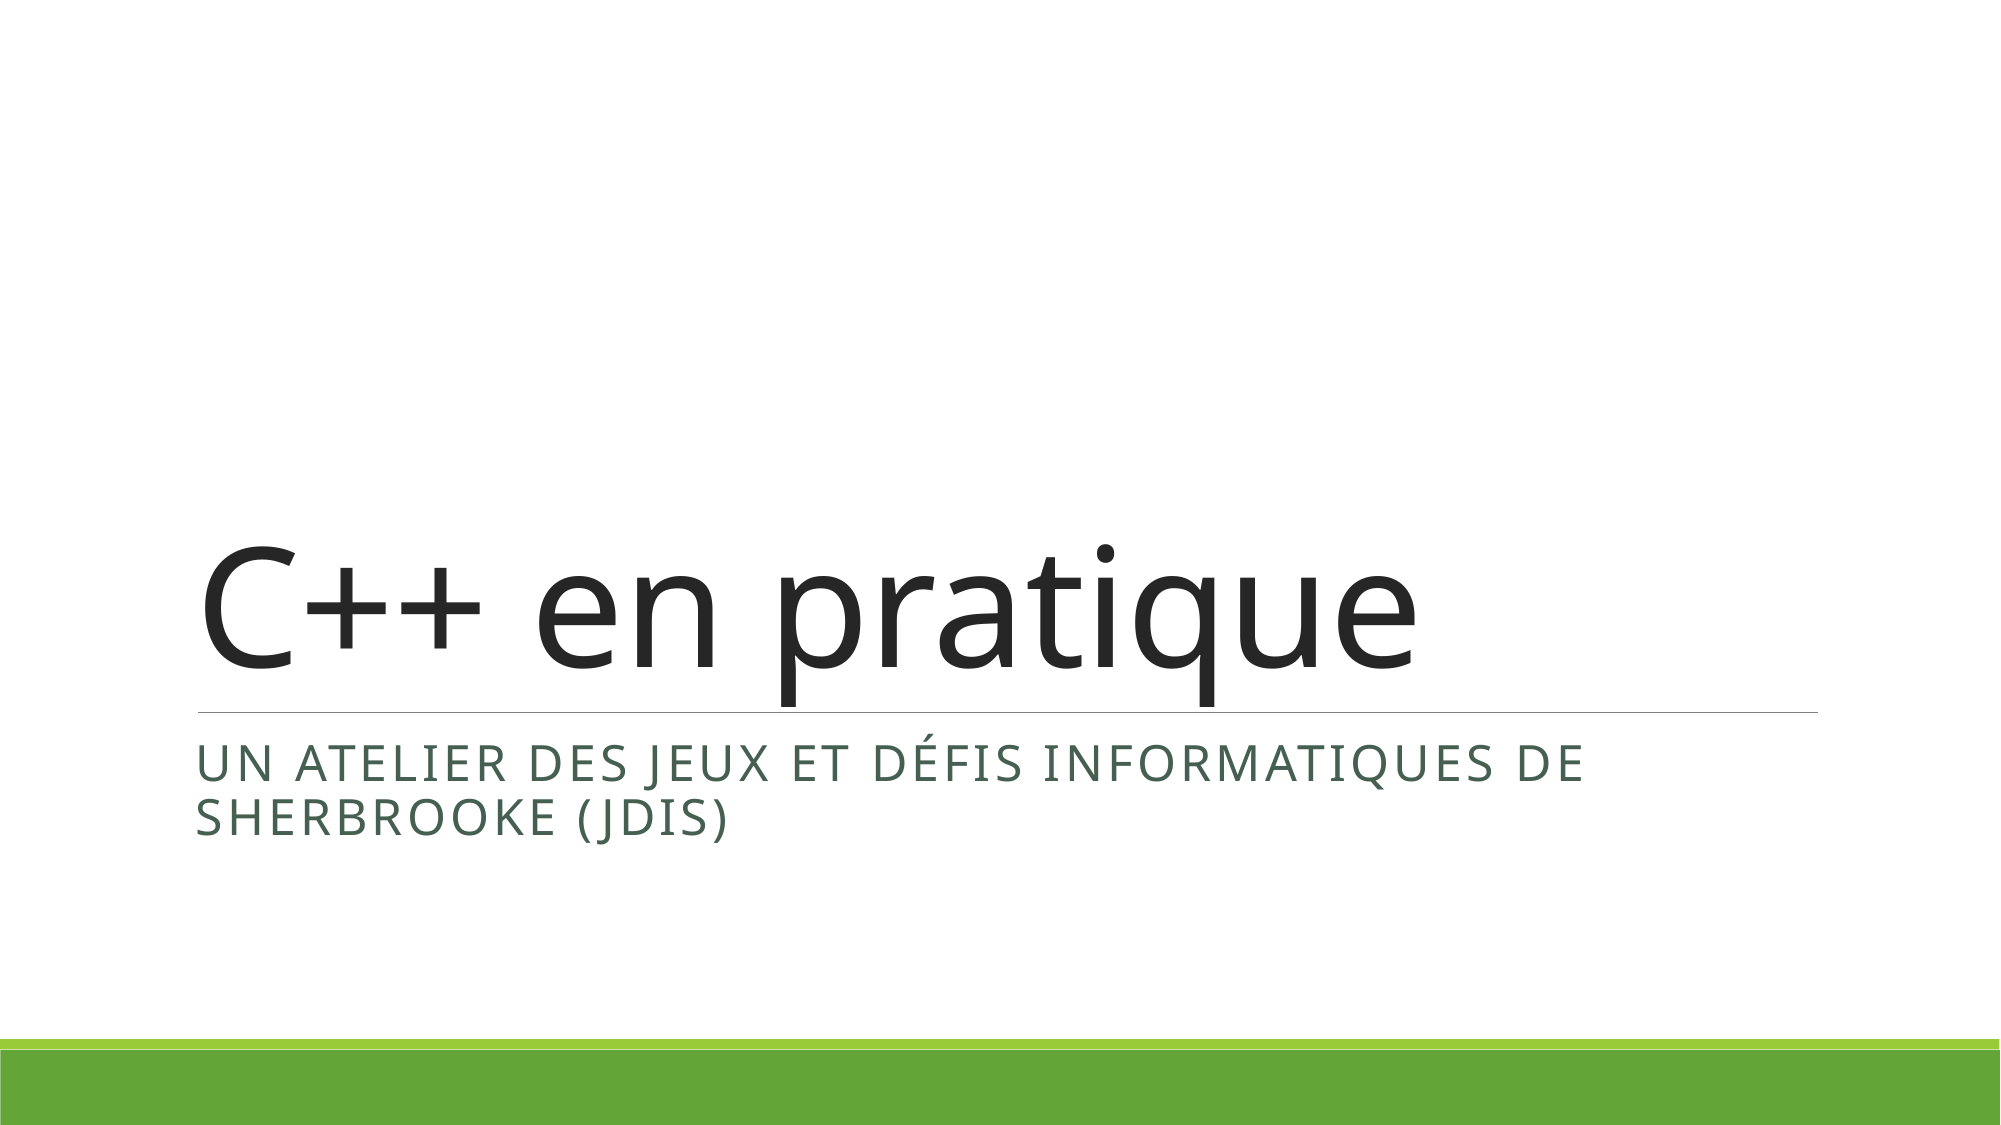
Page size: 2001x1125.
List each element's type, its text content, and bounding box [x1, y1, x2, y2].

subtitle Un atelier des jeux et défis informatiques de Sherbrooke (JDiS) [180, 730, 1831, 919]
title C++ en pratique [179, 124, 1883, 710]
